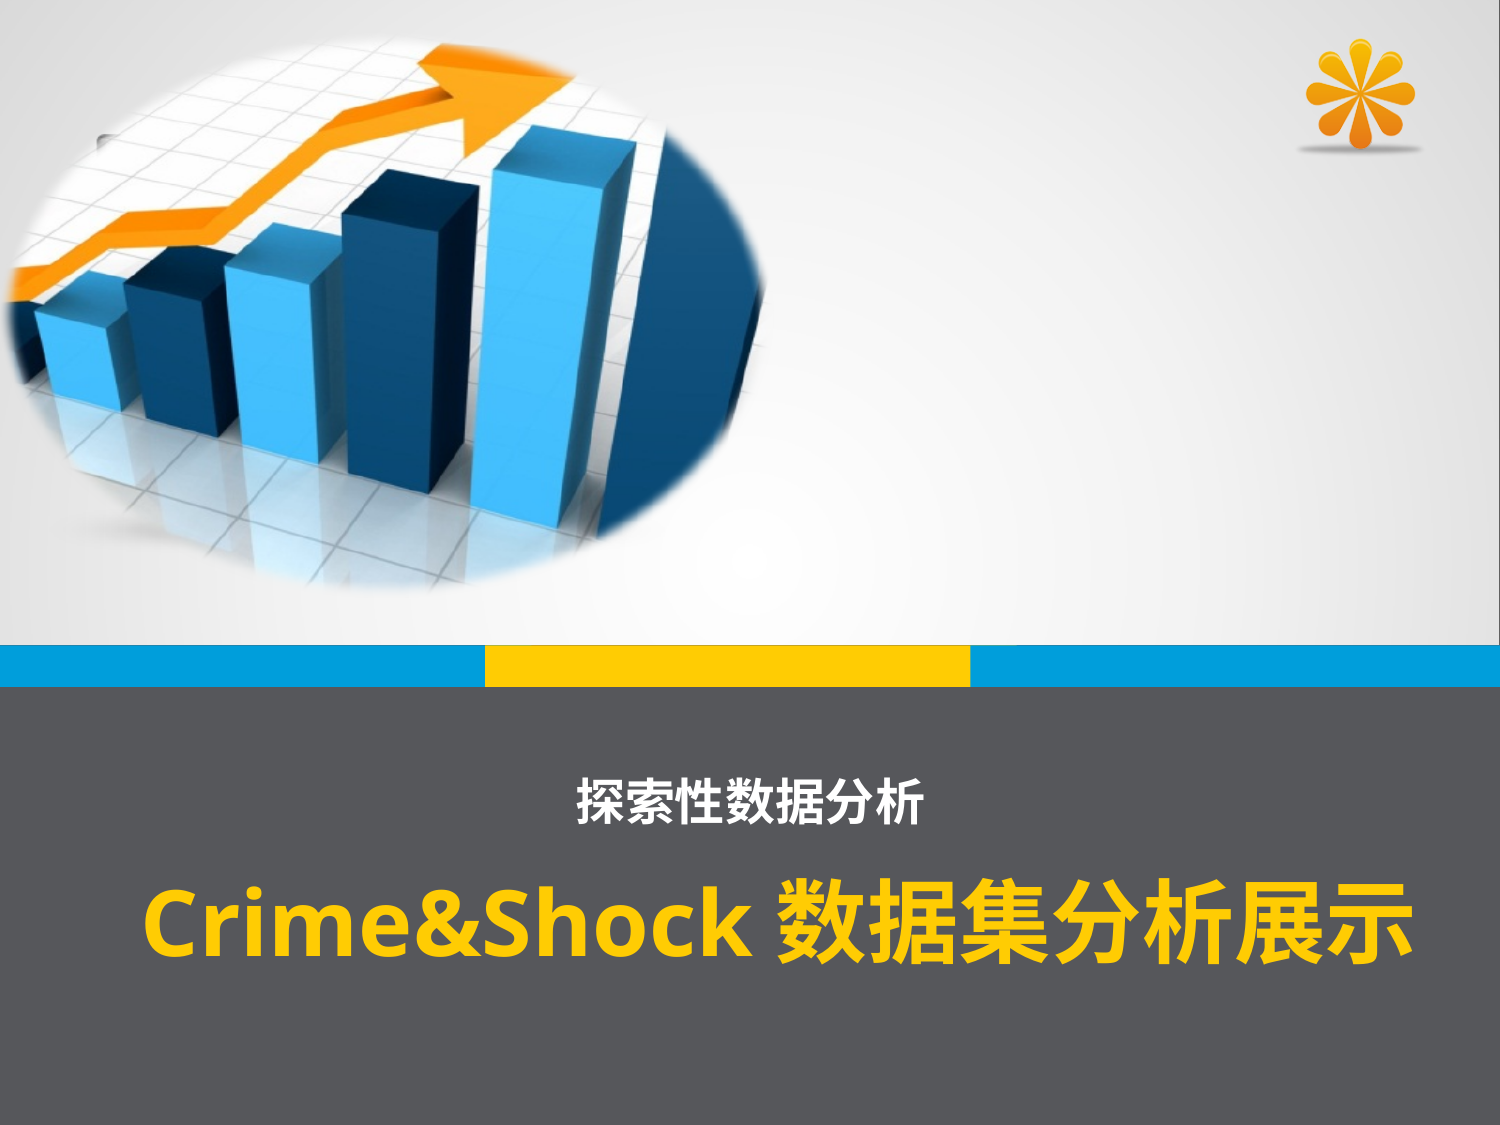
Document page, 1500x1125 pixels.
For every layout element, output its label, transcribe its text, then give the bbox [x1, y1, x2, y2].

subtitle 探索性数据分析 [370, 763, 1130, 898]
picture [0, 0, 1500, 645]
text_box [17, 47, 758, 583]
title Crime&Shock数据集分析展示 [100, 857, 1459, 1024]
